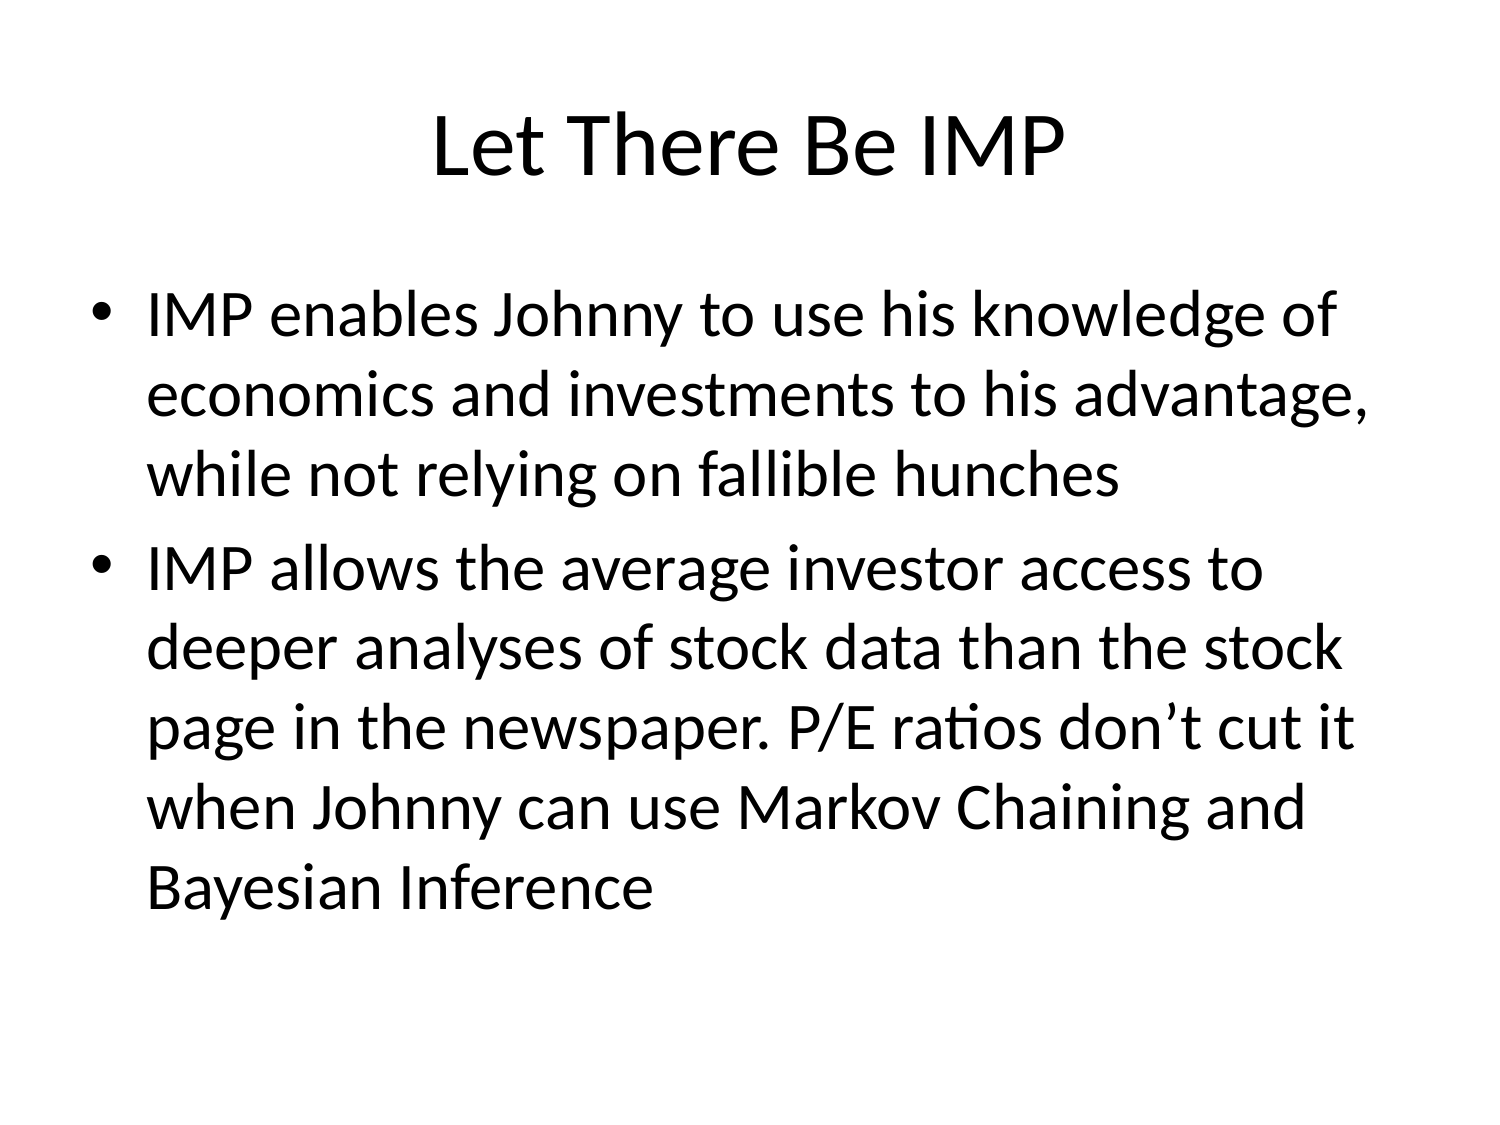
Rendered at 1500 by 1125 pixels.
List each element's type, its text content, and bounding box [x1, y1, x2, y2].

title Let There Be IMP [75, 45, 1425, 233]
list IMP enables Johnny to use his knowledge of economics and investments to his advantage, while not relying on fallible hunches IMP allows the average investor access to deeper analyses of stock data than the stock page in the newspaper. P/E ratios don’t cut it when Johnny can use Markov Chaining and Bayesian Inference [75, 262, 1425, 1005]
